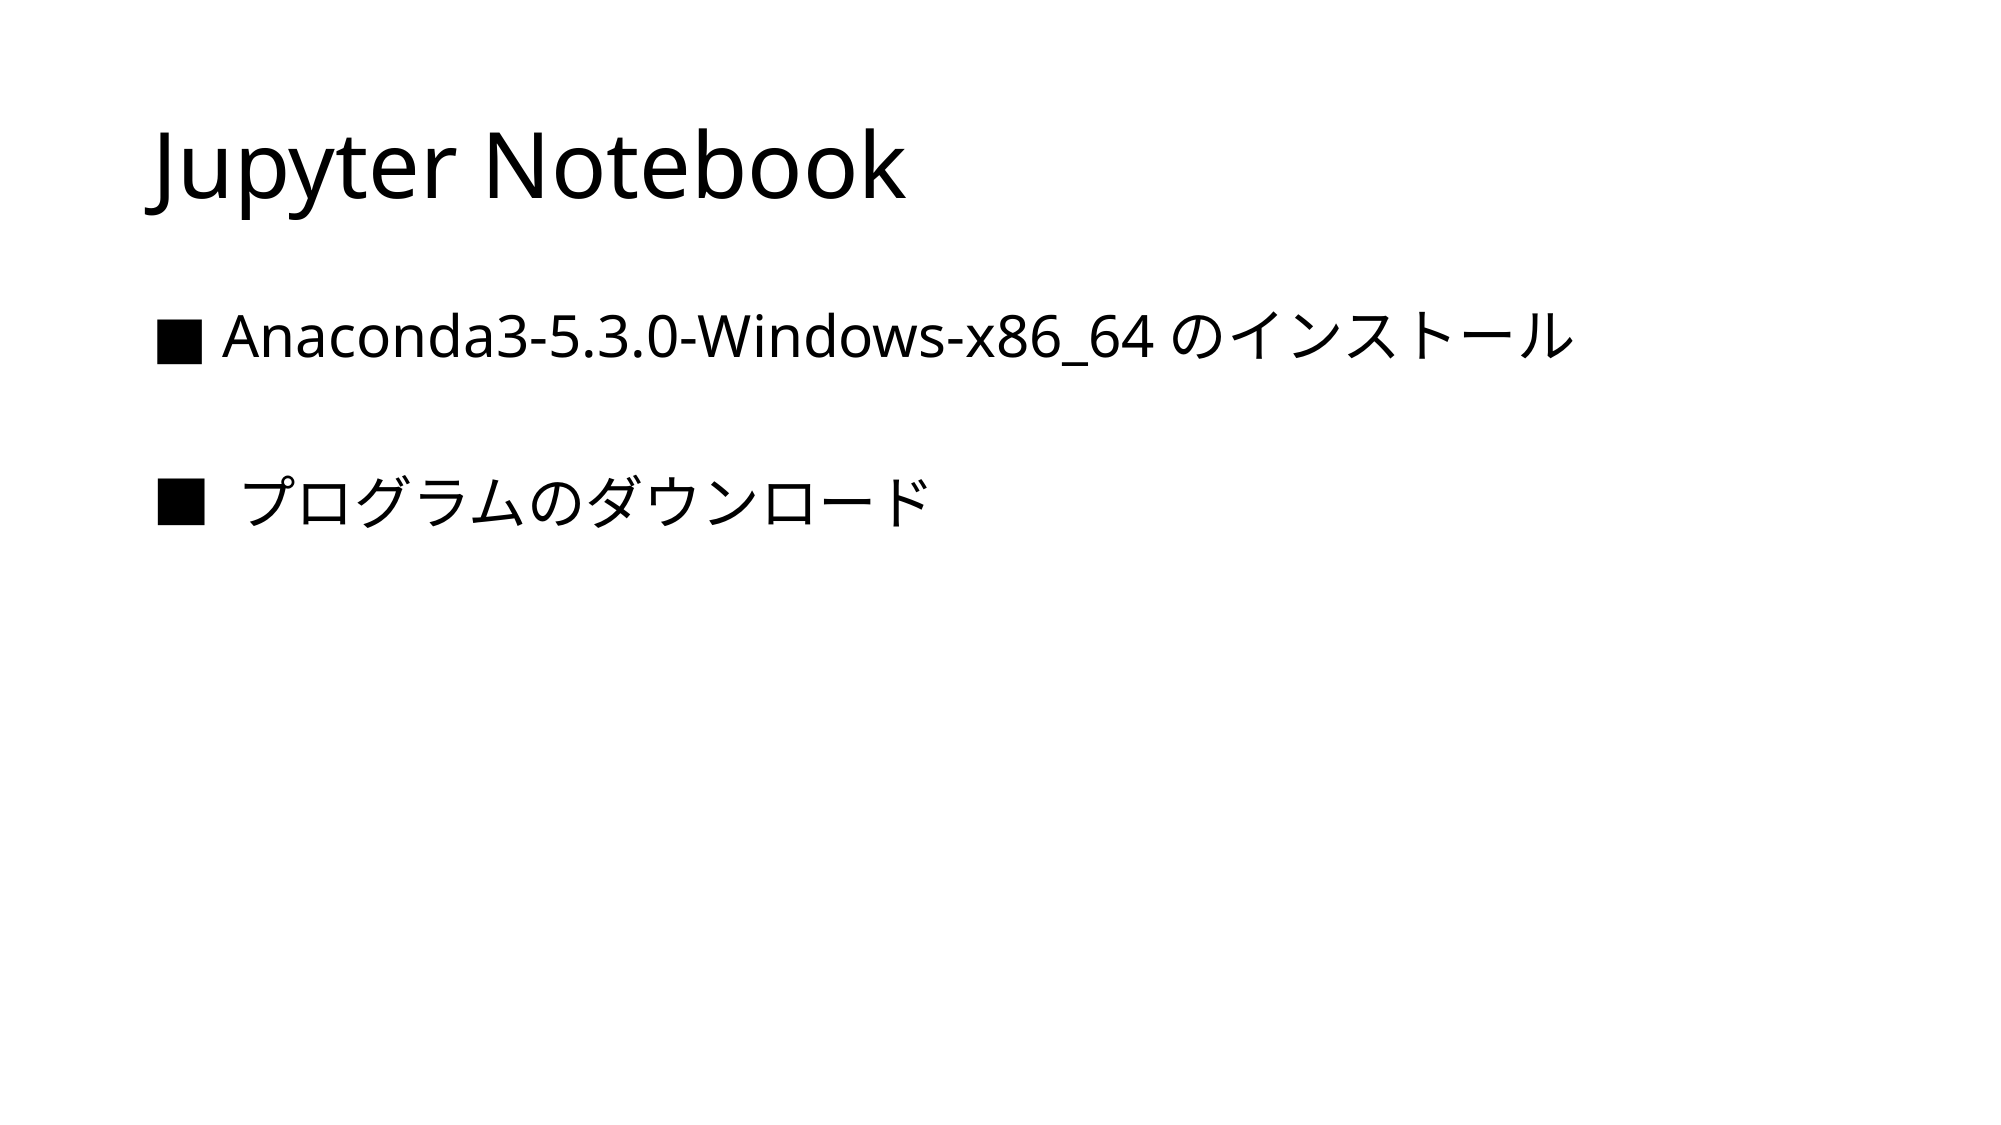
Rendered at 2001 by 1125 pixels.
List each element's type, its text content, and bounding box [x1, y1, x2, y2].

list ■ Anaconda3-5.3.0-Windows-x86_64のインストール ■ プログラムのダウンロード [137, 299, 1863, 1014]
title Jupyter Notebook [137, 59, 1863, 278]
